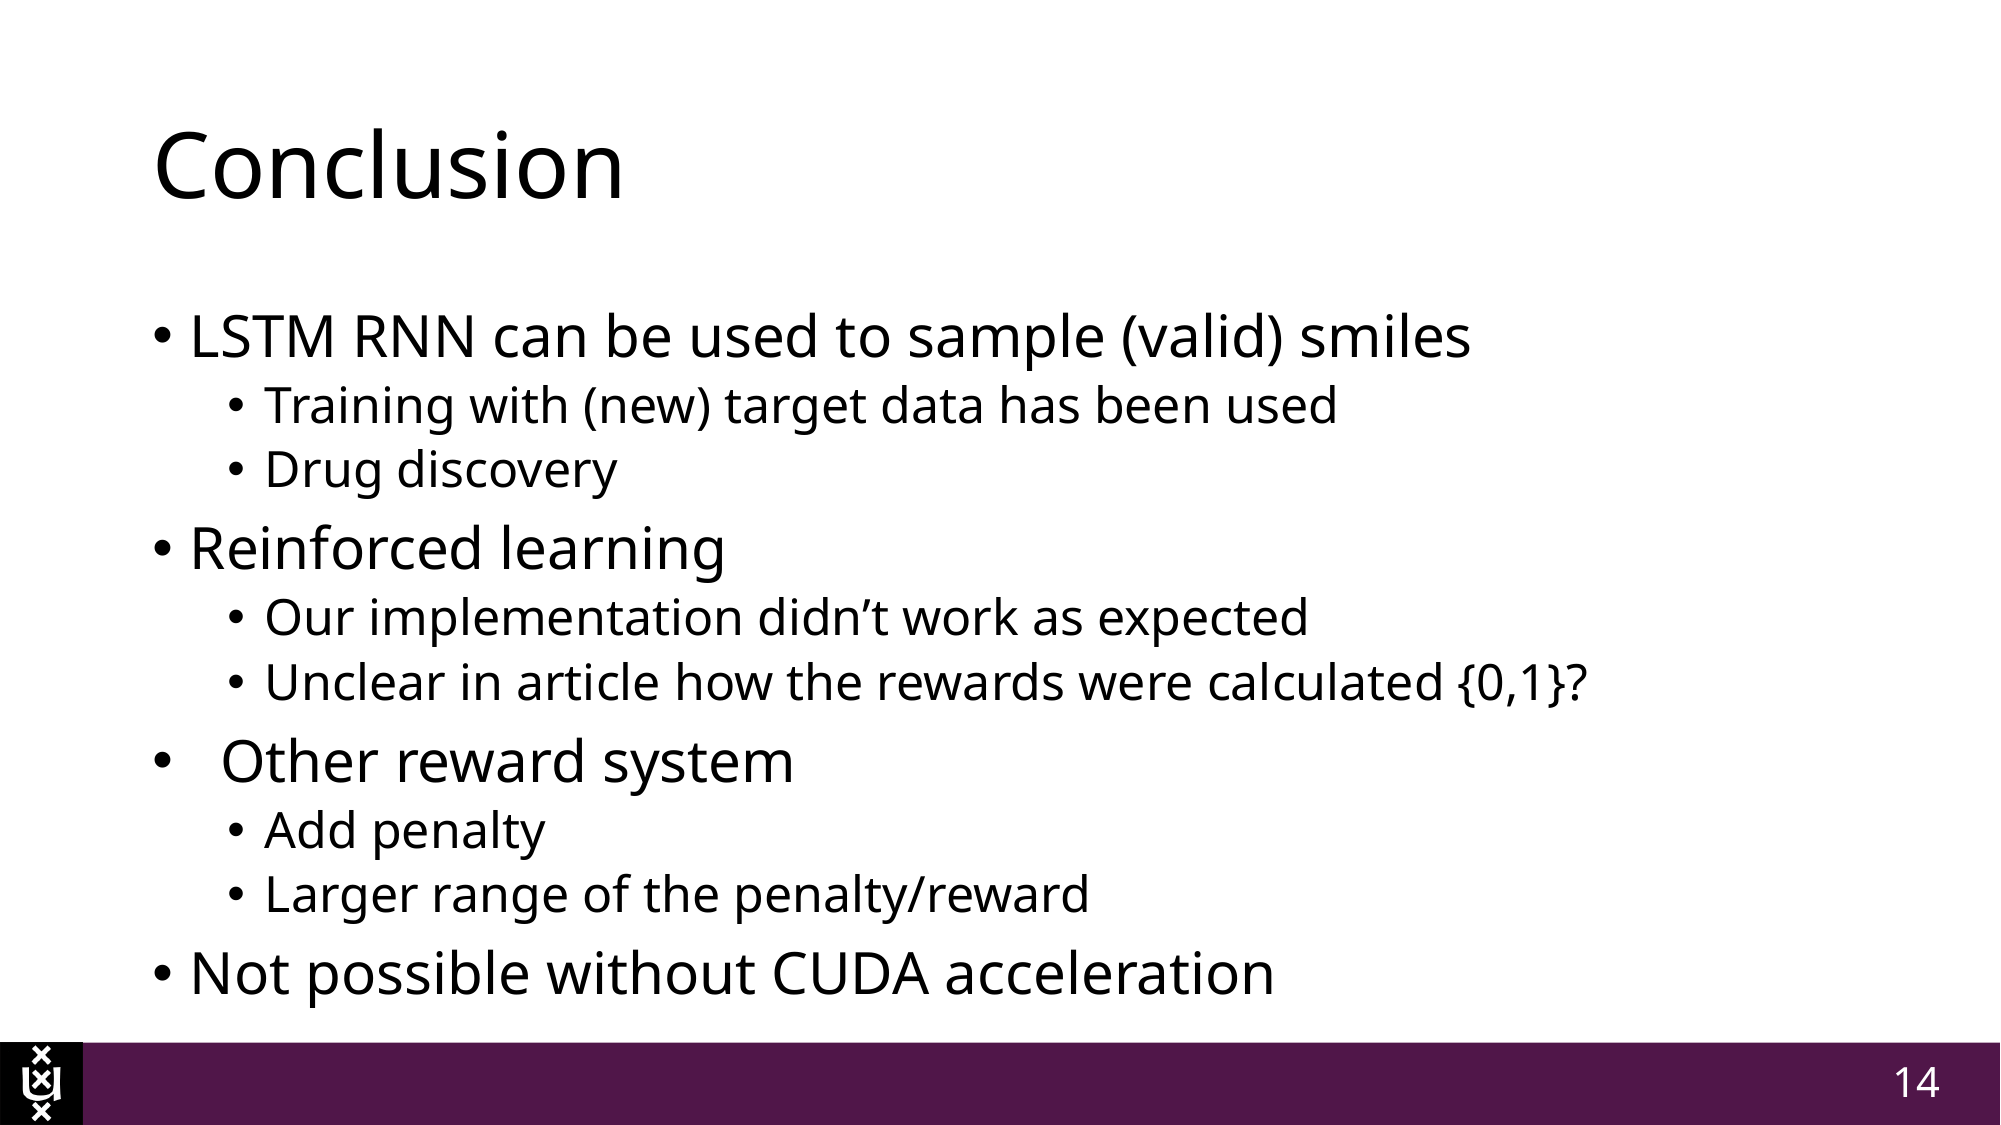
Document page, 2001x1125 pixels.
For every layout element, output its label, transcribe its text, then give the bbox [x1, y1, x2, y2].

list LSTM RNN can be used to sample (valid) smiles Training with (new) target data has been used Drug discovery Reinforced learning Our implementation didn’t work as expected Unclear in article how the rewards were calculated {0,1}? Other reward system Add penalty Larger range of the penalty/reward Not possible without CUDA acceleration [137, 299, 1863, 1054]
picture [0, 1042, 83, 1125]
title Conclusion [137, 59, 1863, 278]
slide_number 14 [1505, 1053, 1956, 1114]
